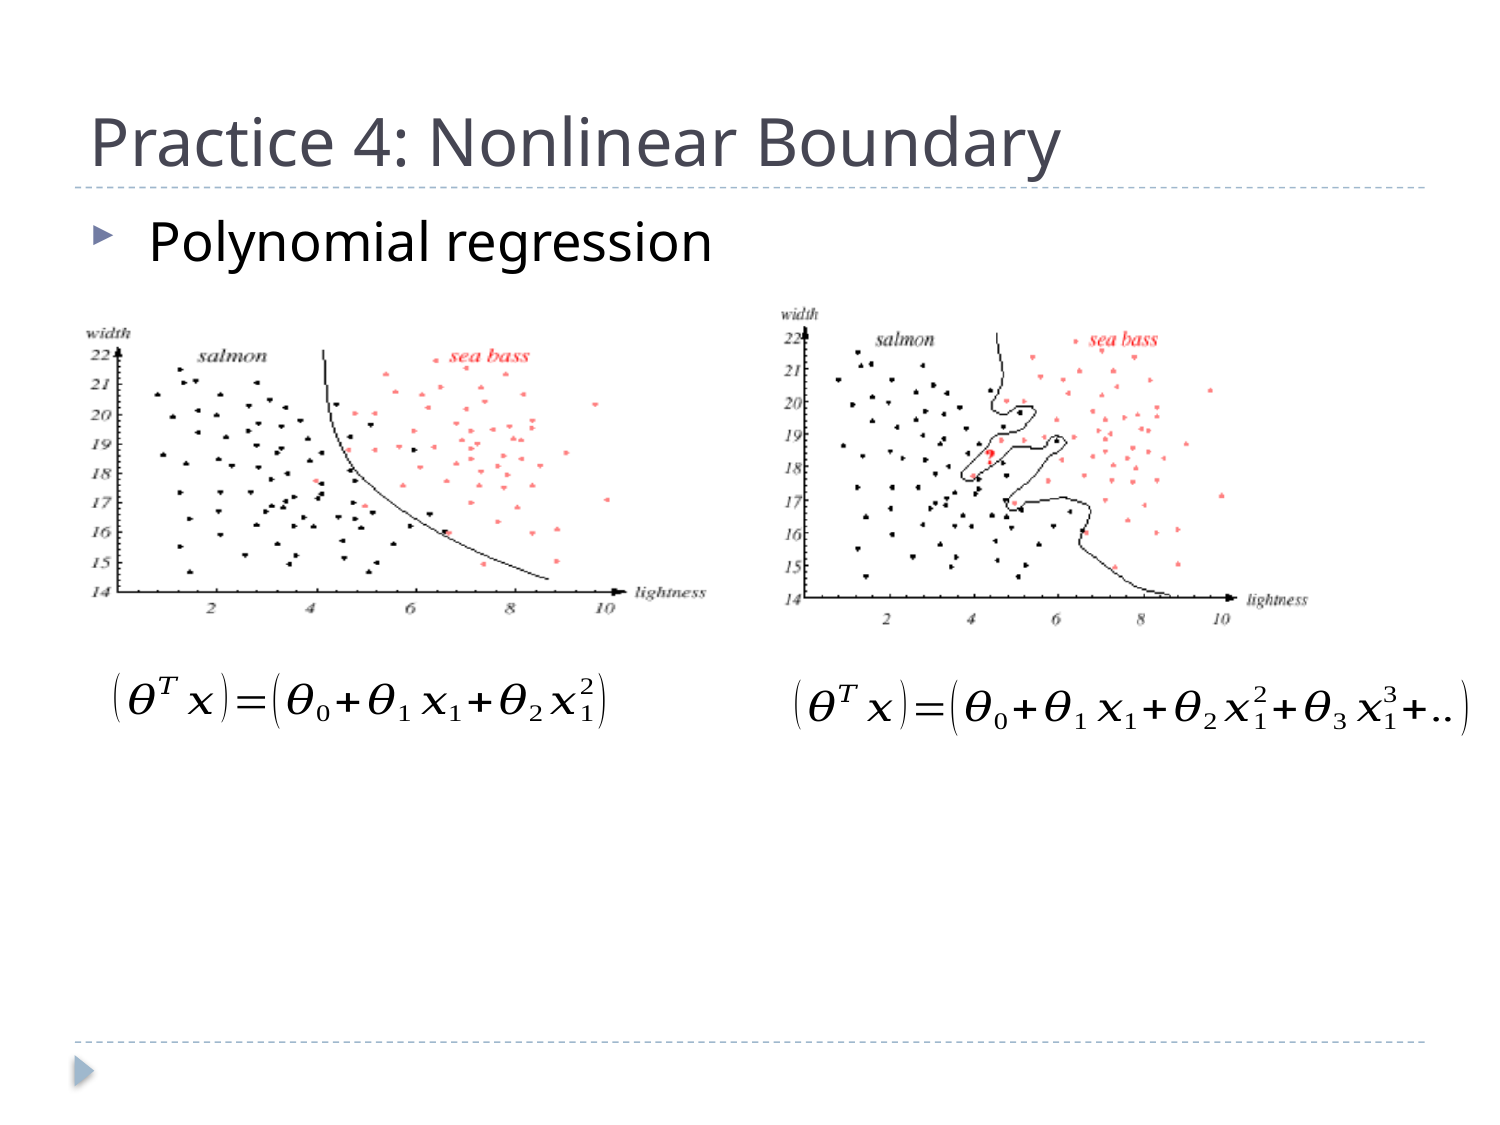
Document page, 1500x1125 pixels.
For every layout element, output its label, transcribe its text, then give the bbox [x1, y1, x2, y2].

title Practice 4: Nonlinear Boundary [75, 24, 1425, 188]
picture [762, 299, 1326, 643]
list Polynomial regression [75, 200, 1425, 1010]
picture [62, 324, 729, 626]
